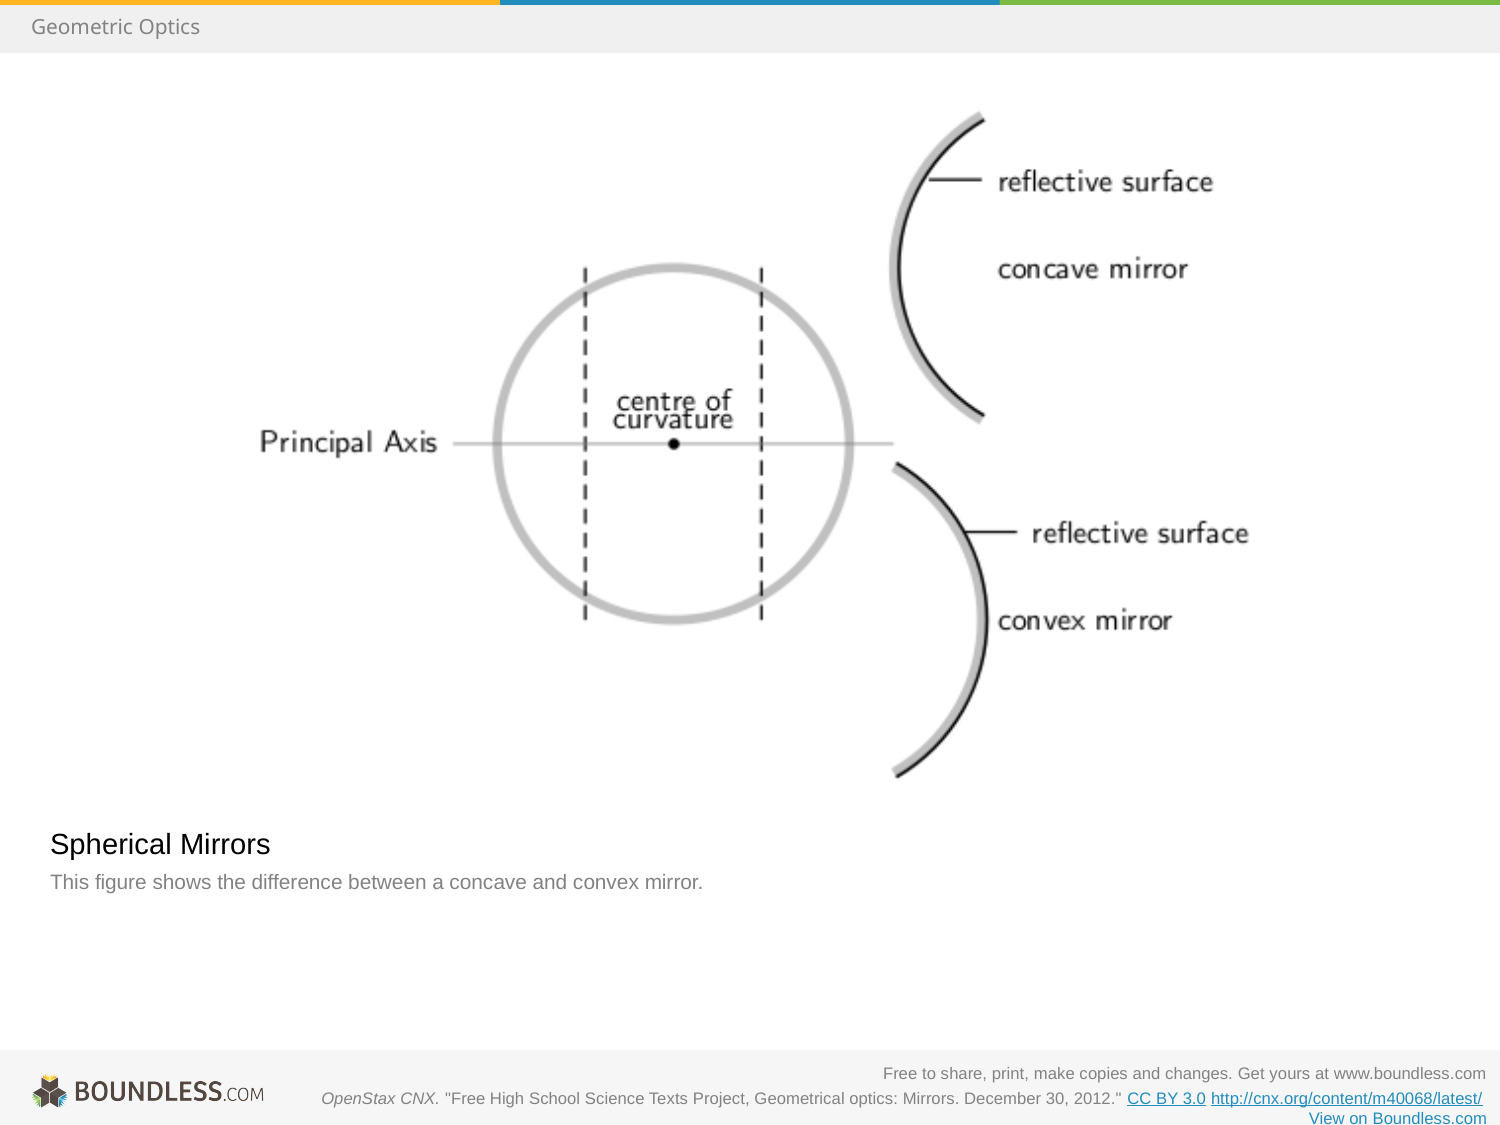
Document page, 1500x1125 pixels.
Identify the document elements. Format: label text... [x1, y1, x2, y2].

text_box Free to share, print, make copies and changes. Get yours at www.boundless.com [649, 1062, 1488, 1087]
text_box [0, 2, 1500, 54]
text_box Geometric Optics [31, 13, 1475, 38]
picture [230, 87, 1270, 801]
text_box OpenStax CNX. "Free High School Science Texts Project, Geometrical optics: Mirrors. December 30, 2012." CC BY 3.0 http://cnx.org/content/m40068/latest/ View on Boundless.com [274, 1087, 1488, 1125]
text_box [0, 1050, 1500, 1125]
picture [30, 1072, 265, 1109]
list Spherical Mirrors This figure shows the difference between a concave and convex mirror. [50, 825, 1450, 1038]
